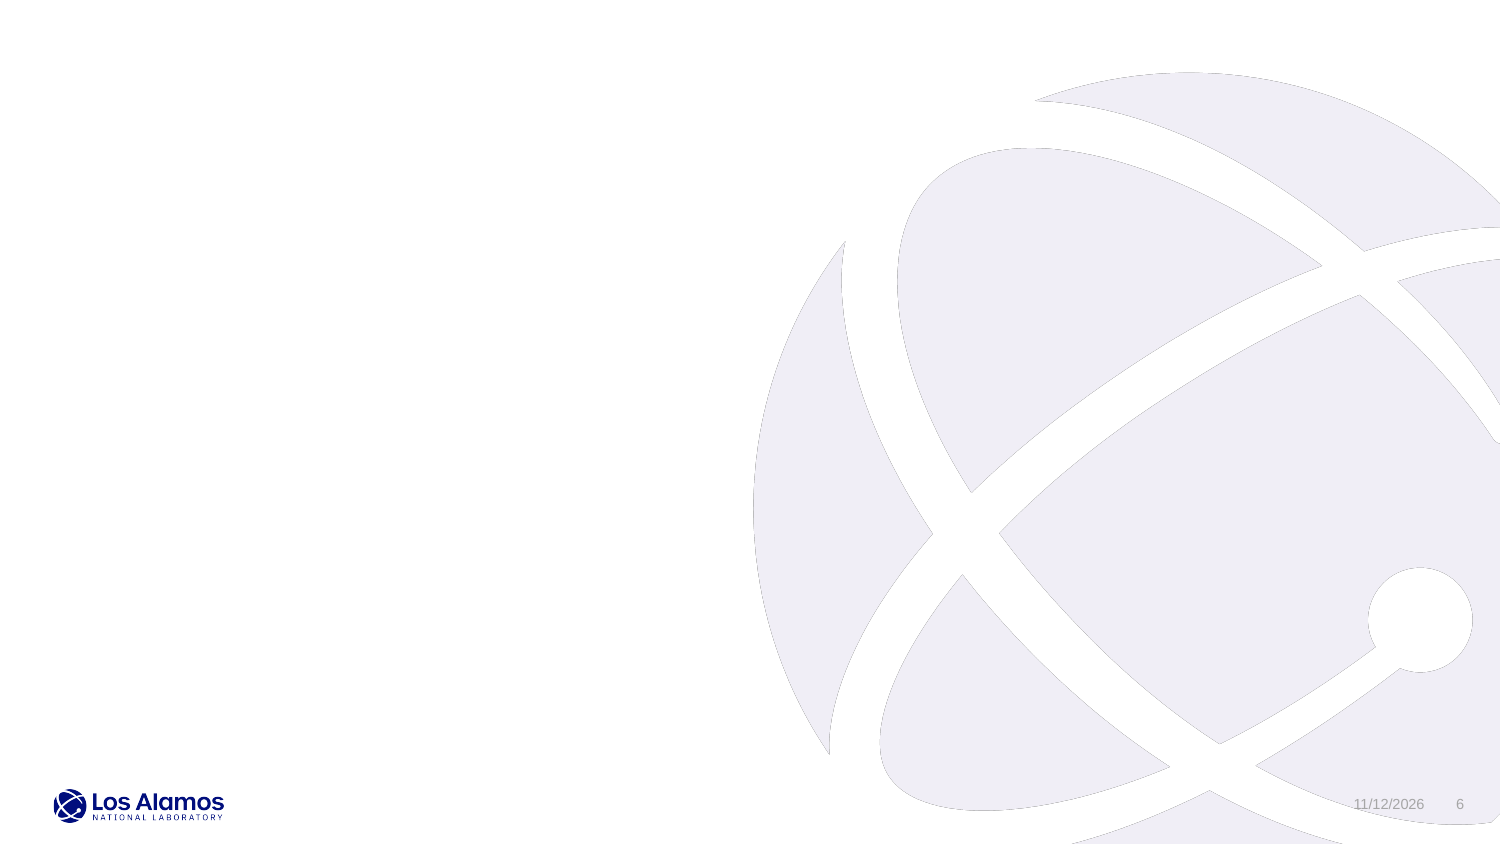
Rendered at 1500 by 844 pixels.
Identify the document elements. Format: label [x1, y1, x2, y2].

picture [53, 789, 224, 823]
picture [502, 0, 1500, 844]
